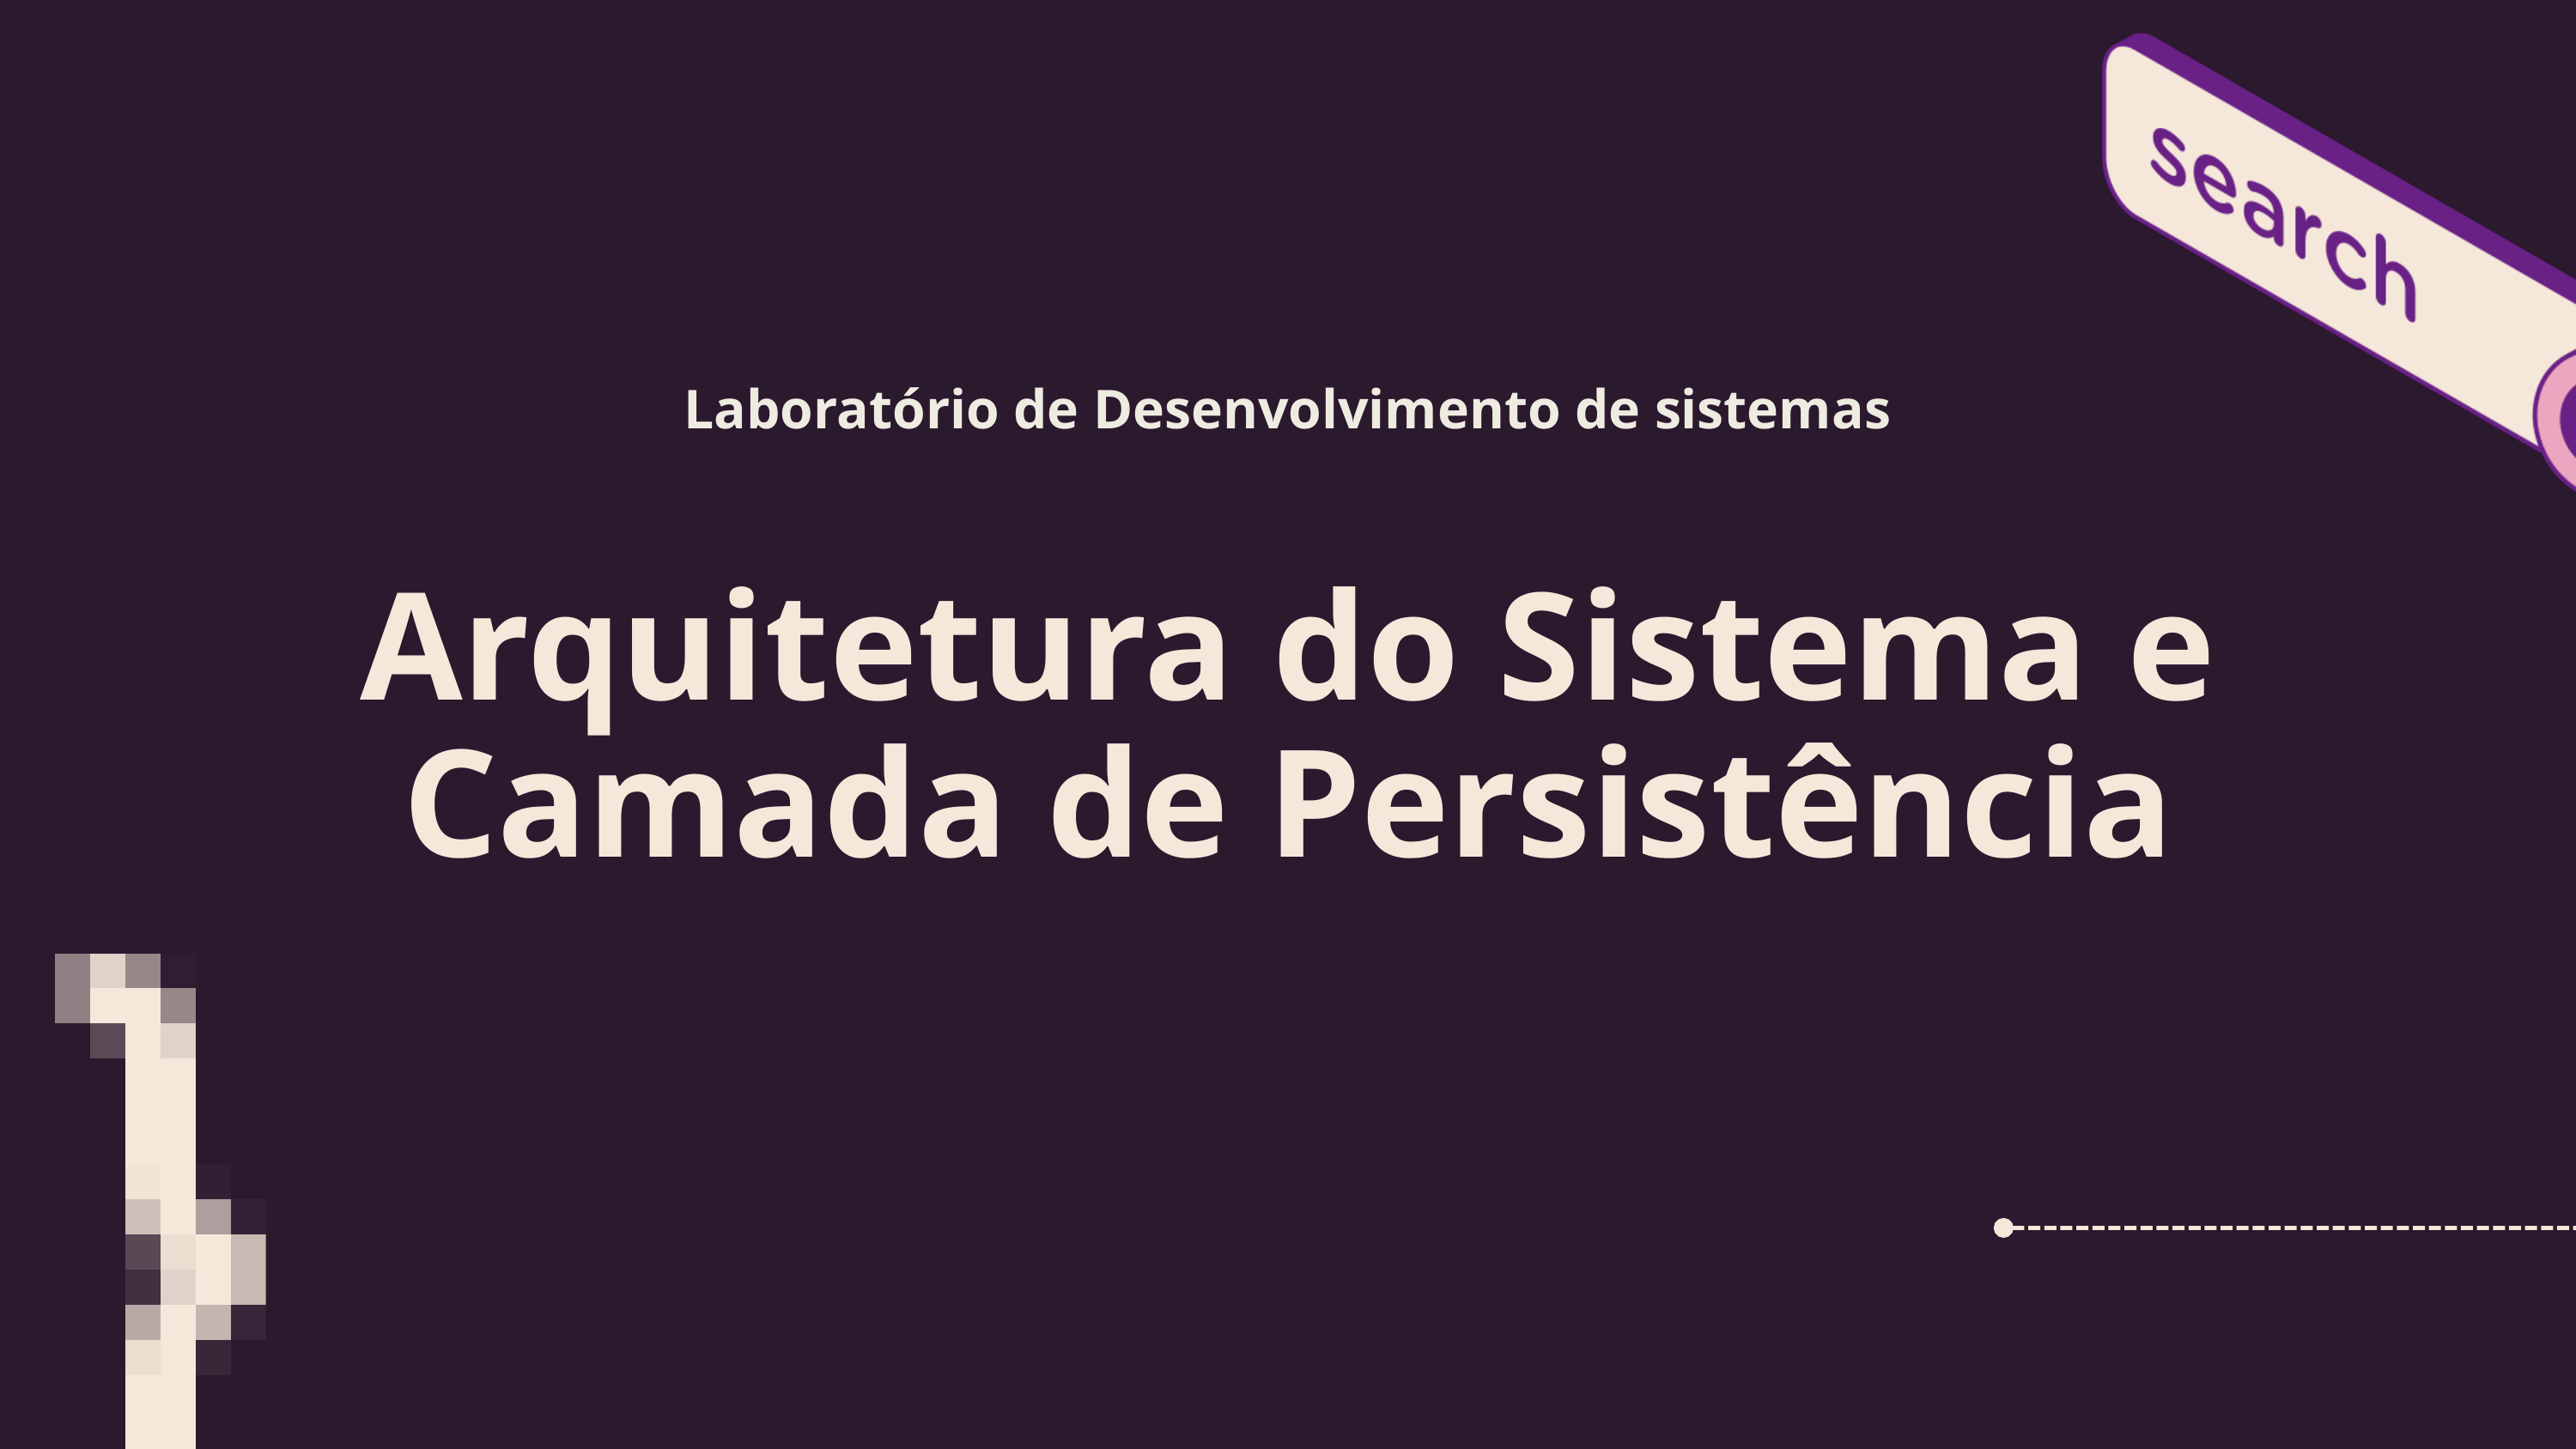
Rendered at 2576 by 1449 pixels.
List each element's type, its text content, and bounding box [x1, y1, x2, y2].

text_box [2102, 32, 2576, 595]
text_box Laboratório de Desenvolvimento de sistemas [255, 364, 2321, 440]
text_box Arquitetura do Sistema e Camada de Persistência [163, 573, 2413, 887]
text_box [1995, 1219, 2015, 1237]
text_box [0, 954, 266, 1449]
